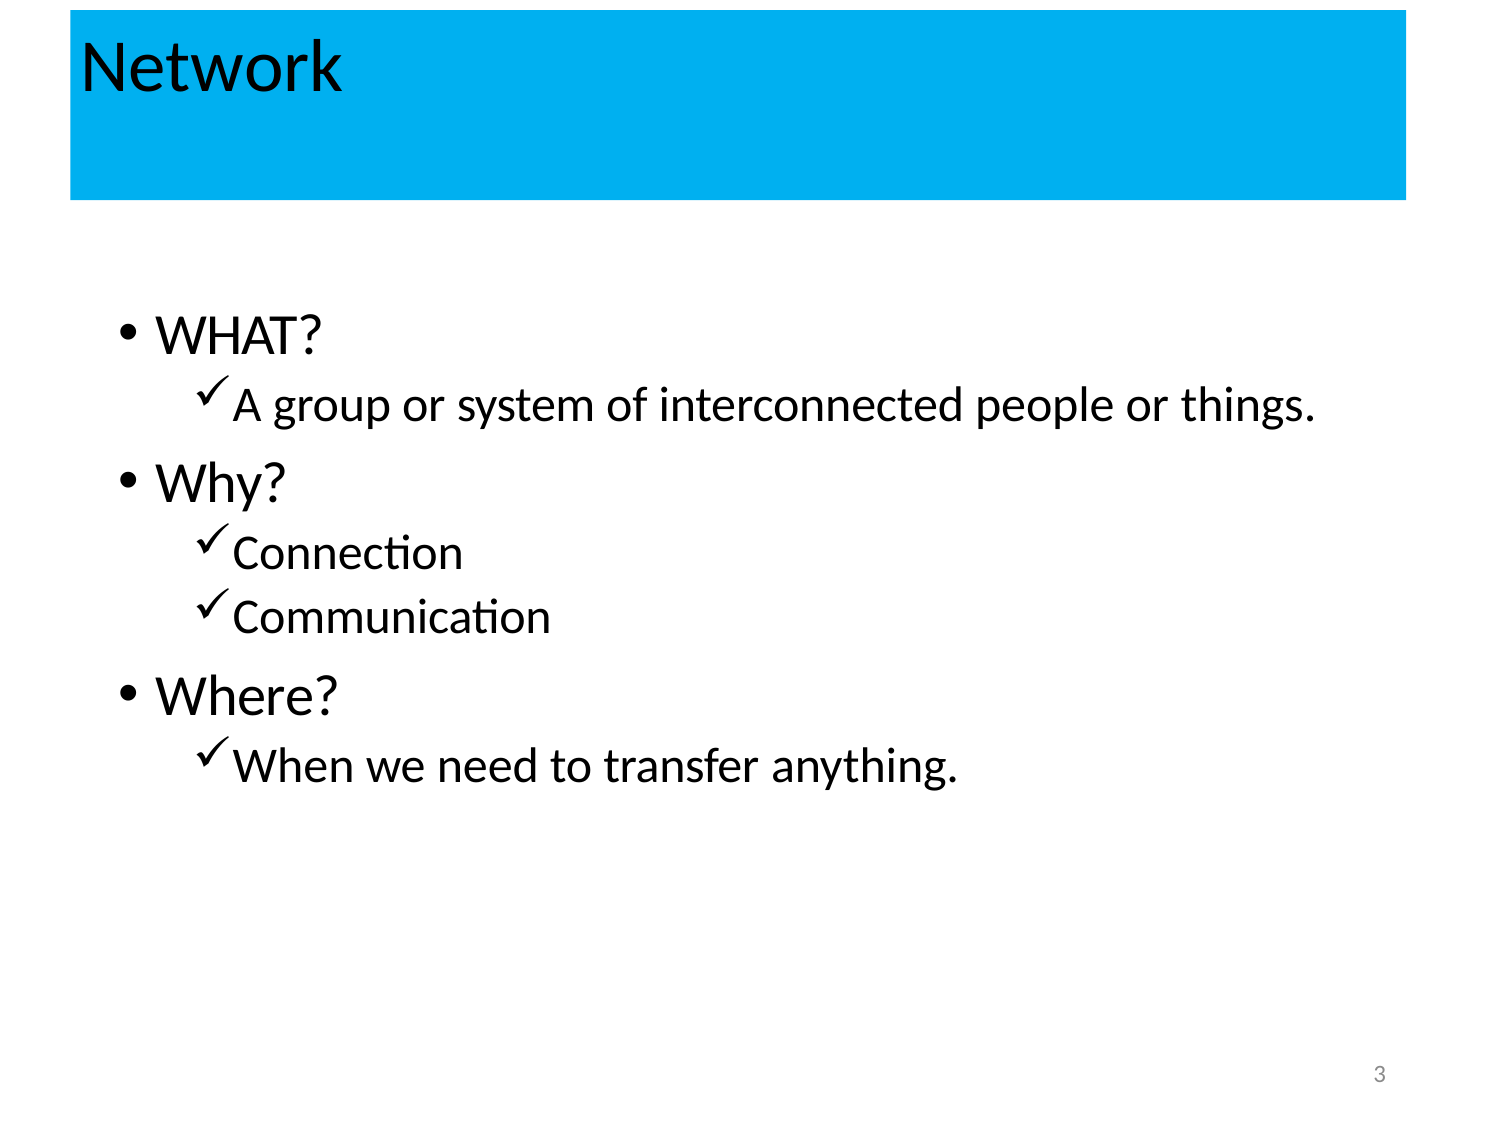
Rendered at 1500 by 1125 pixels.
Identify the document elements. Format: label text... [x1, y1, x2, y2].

title Network [70, 10, 1407, 201]
text_box WHAT? A group or system of interconnected people or things. Why? Connection Communication Where? When we need to transfer anything. [116, 288, 1327, 793]
slide_number 3 [1352, 748, 1386, 1125]
